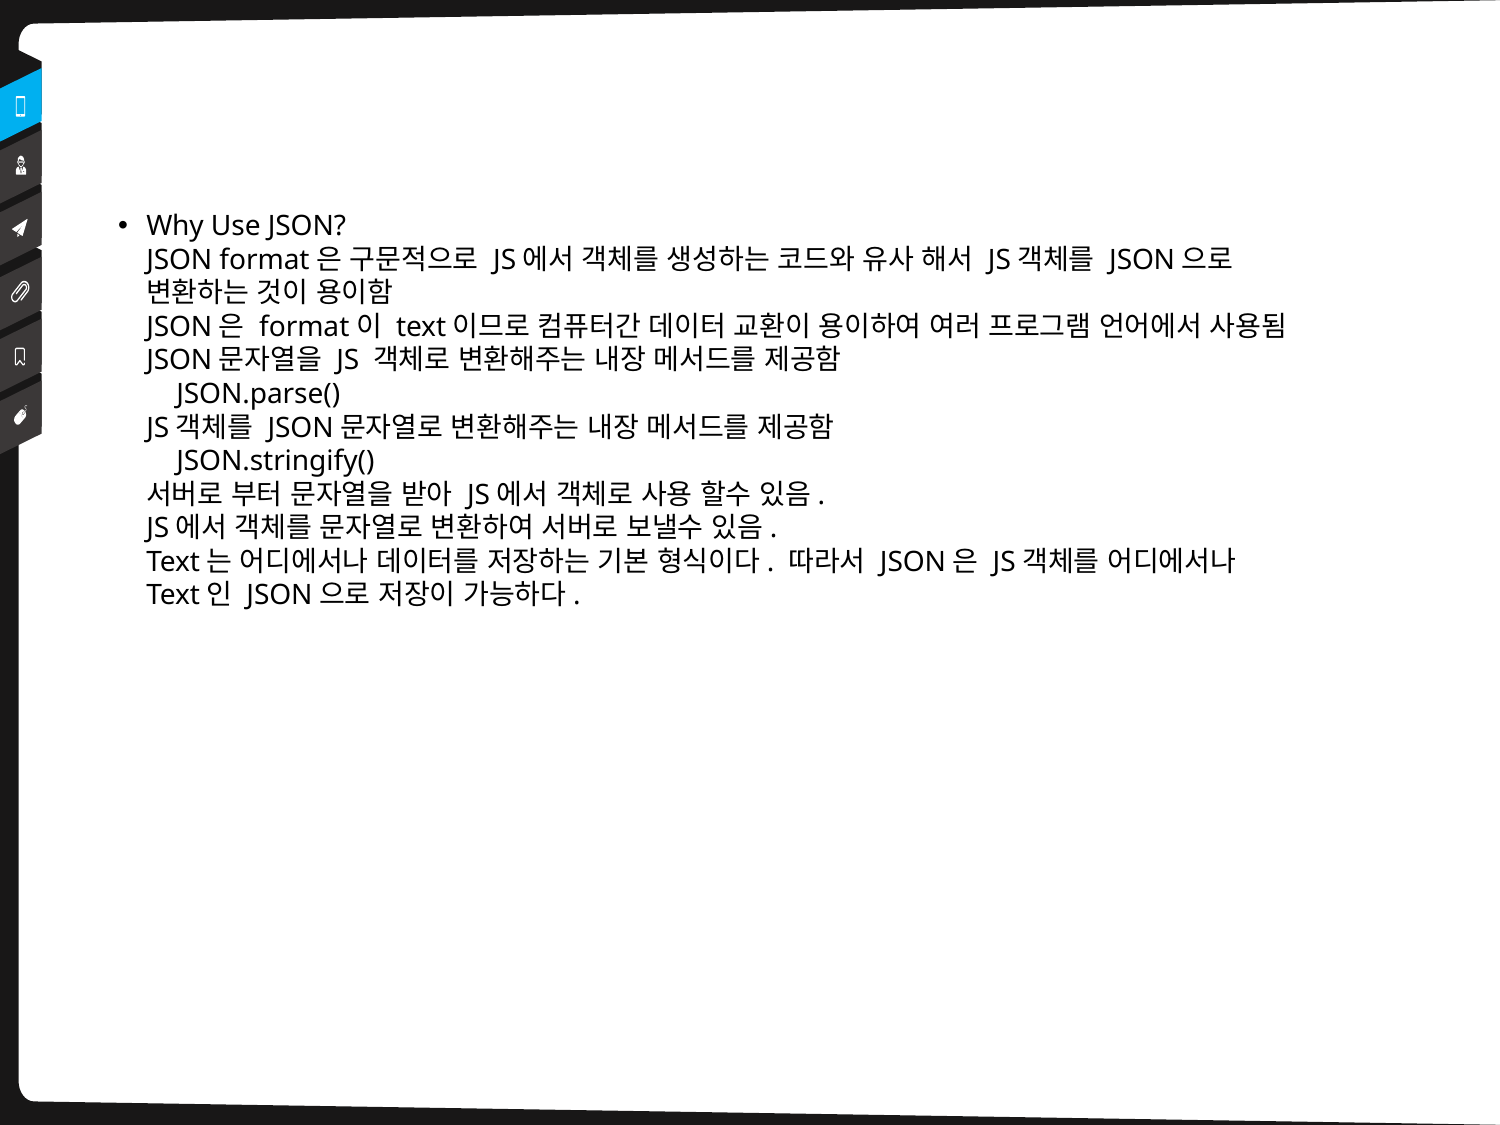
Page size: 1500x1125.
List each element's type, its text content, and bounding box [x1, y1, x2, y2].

list Why Use JSON? JSON format은 구문적으로 JS에서 객체를 생성하는 코드와 유사 해서 JS객체를 JSON으로 변환하는 것이 용이함 JSON은 format이 text이므로 컴퓨터간 데이터 교환이 용이하여 여러 프로그램 언어에서 사용됨 JSON문자열을 JS 객체로 변환해주는 내장 메서드를 제공함 JSON.parse() JS객체를 JSON문자열로 변환해주는 내장 메서드를 제공함 JSON.stringify() 서버로 부터 문자열을 받아 JS에서 객체로 사용 할수 있음. JS에서 객체를 문자열로 변환하여 서버로 보낼수 있음. Text는 어디에서나 데이터를 저장하는 기본 형식이다. 따라서 JSON은 JS객체를 어디에서나 Text인 JSON으로 저장이 가능하다. [103, 200, 1397, 901]
